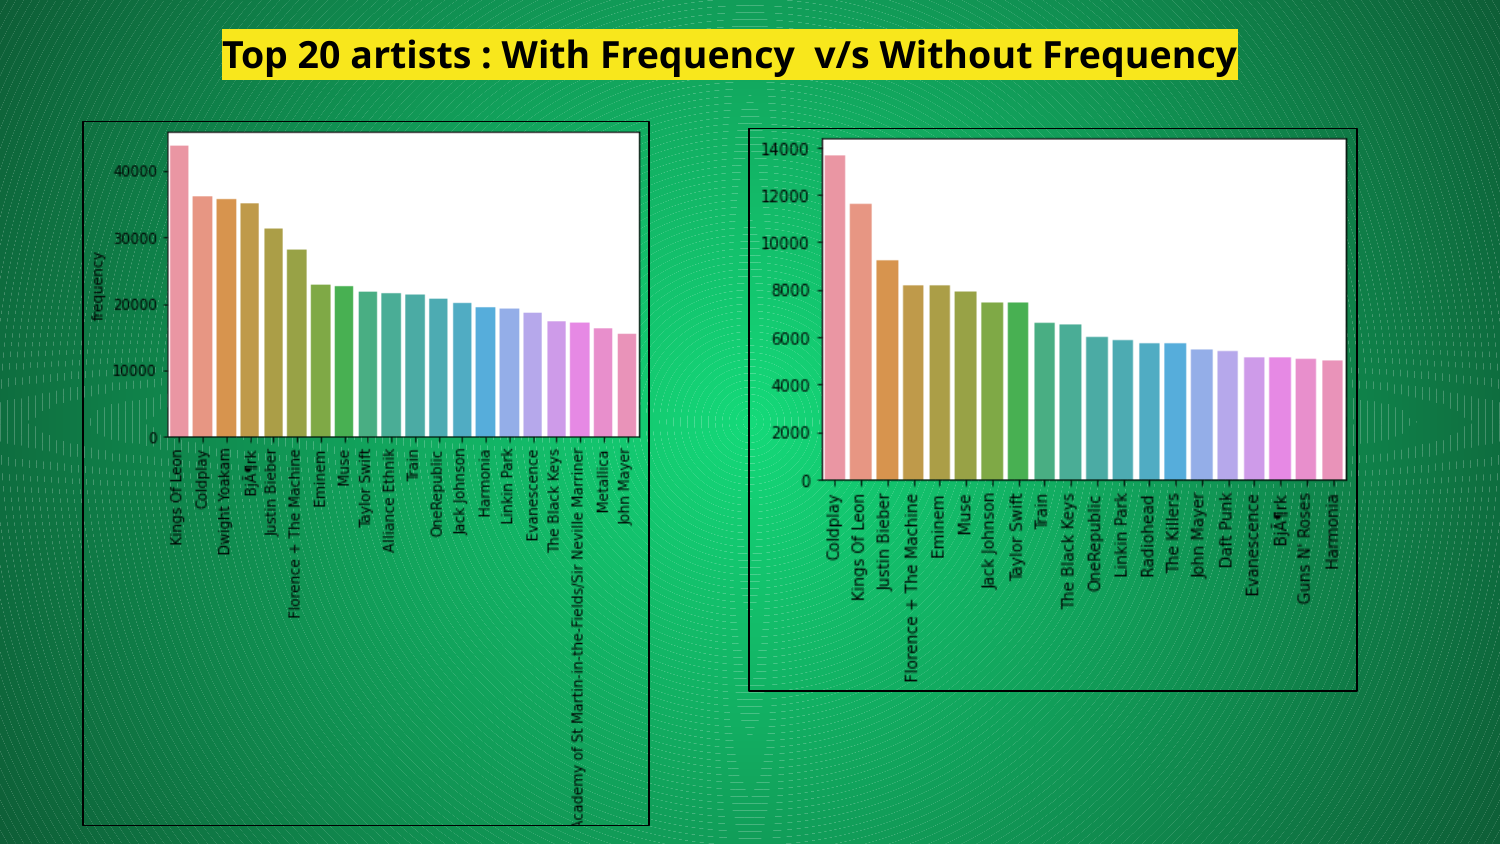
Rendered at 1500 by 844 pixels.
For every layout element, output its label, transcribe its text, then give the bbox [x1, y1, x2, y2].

list Top 20 artists : With Frequency v/s Without Frequency [31, 9, 1429, 95]
picture [749, 129, 1357, 691]
picture [83, 122, 649, 825]
